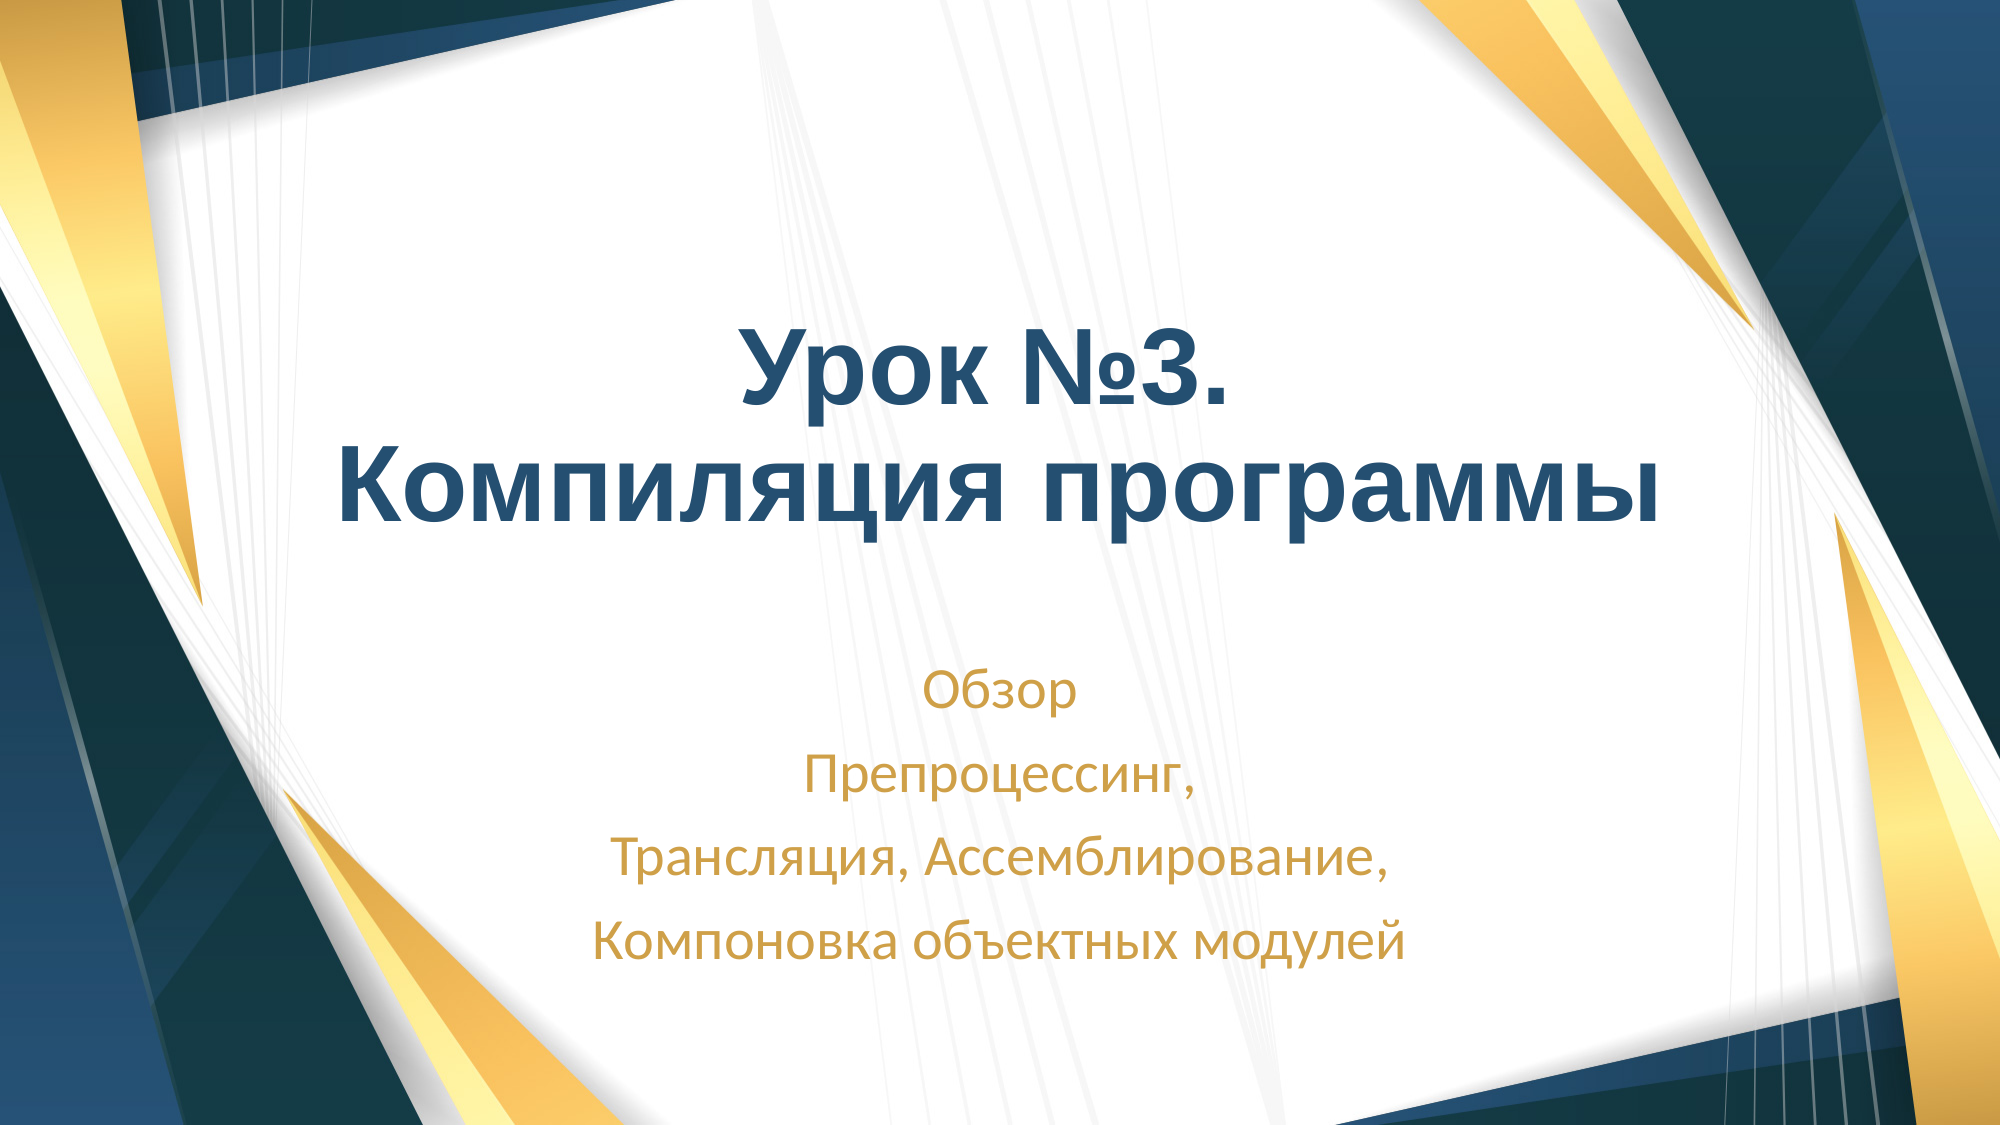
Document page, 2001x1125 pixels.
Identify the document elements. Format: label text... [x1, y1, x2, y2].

subtitle Обзор Препроцессинг, Трансляция, Ассемблирование, Компоновка объектных модулей [249, 650, 1750, 997]
title Урок №3. Компиляция программы [249, 299, 1750, 553]
picture [0, 0, 2000, 1125]
